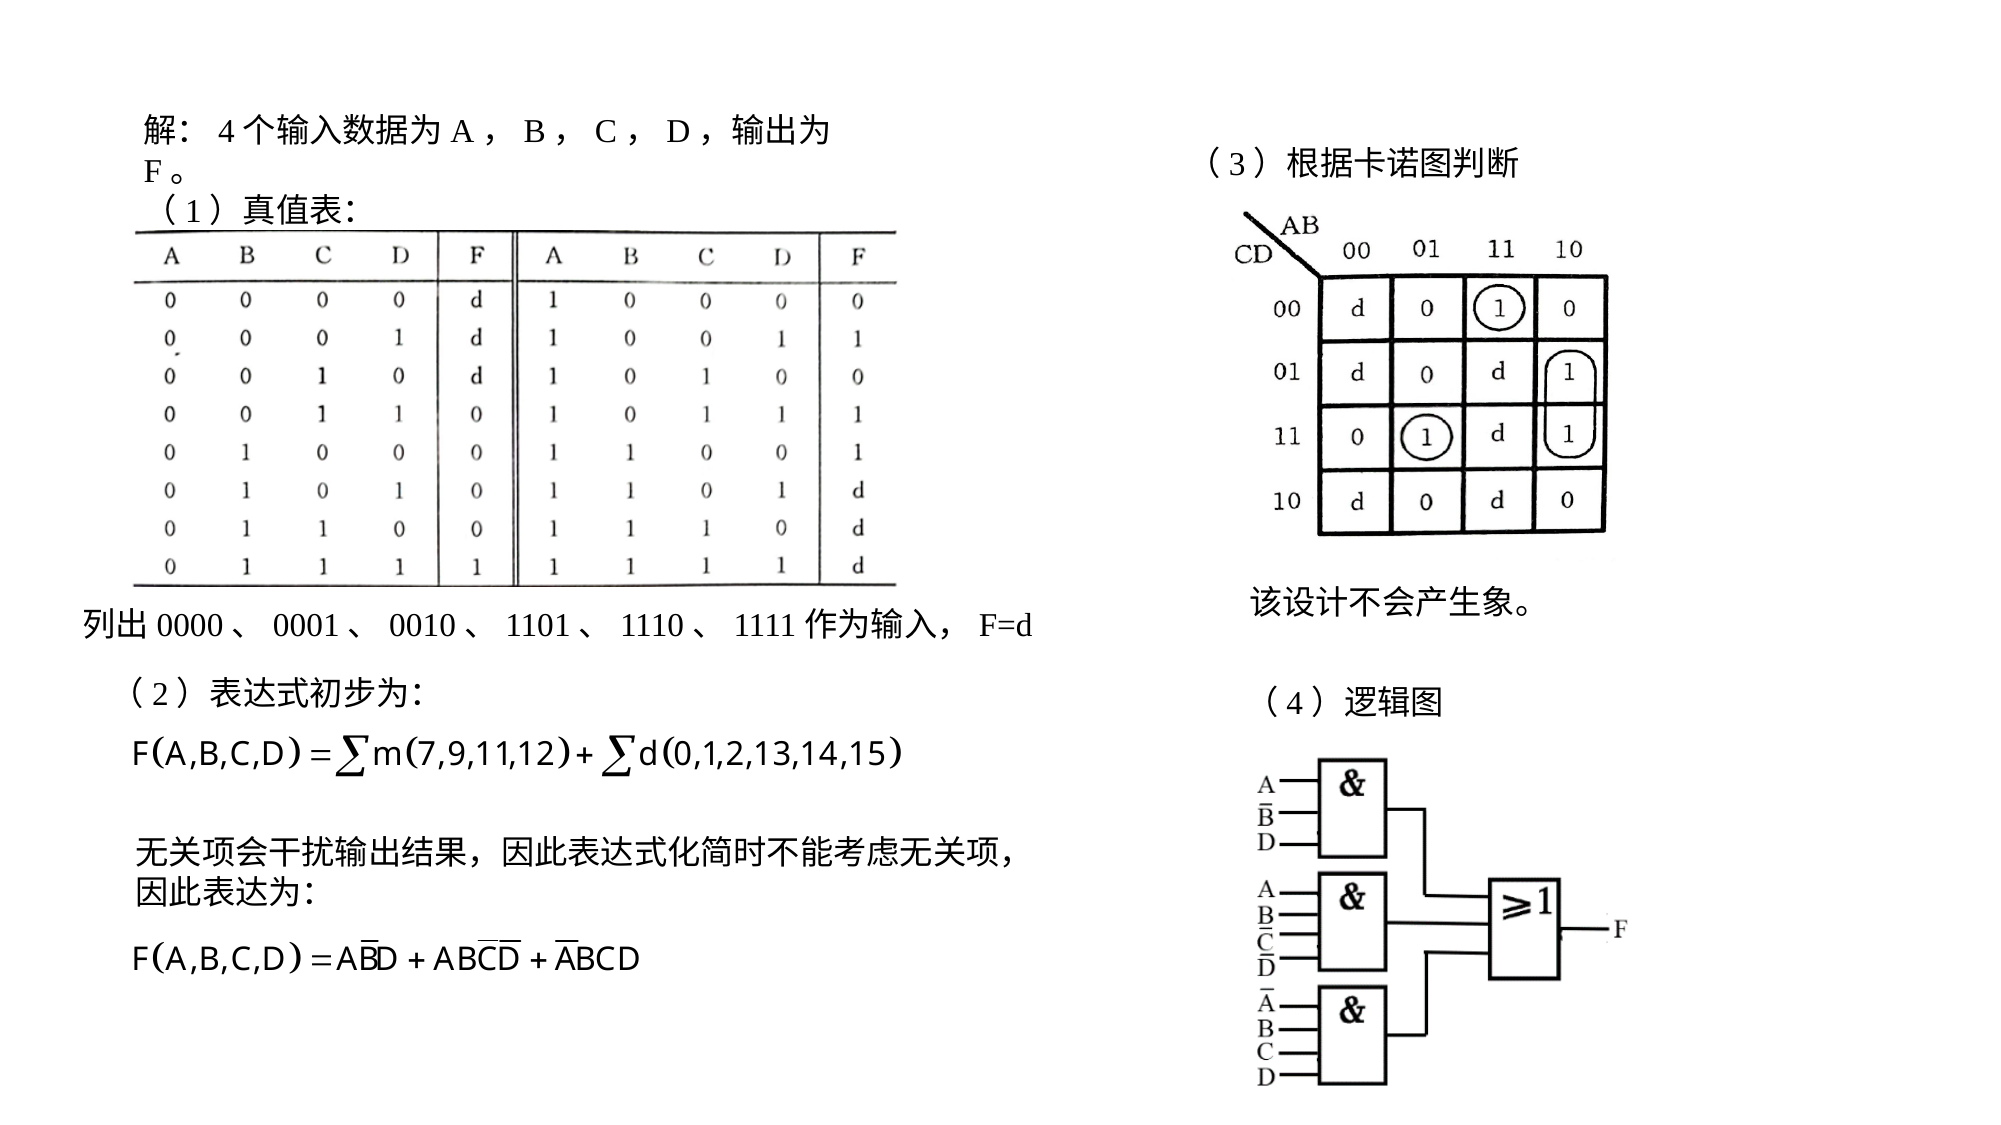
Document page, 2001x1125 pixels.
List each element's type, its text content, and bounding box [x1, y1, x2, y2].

text_box 该设计不会产生象。 [1234, 573, 1572, 629]
text_box （3）根据卡诺图判断 [1172, 134, 1535, 190]
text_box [128, 932, 649, 990]
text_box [128, 729, 906, 785]
text_box （4）逻辑图 [1230, 673, 1626, 729]
picture [1231, 177, 1629, 563]
text_box 解：4个输入数据为A，B，C，D，输出为F。 （1）真值表： [128, 101, 890, 230]
picture [128, 230, 911, 587]
picture [1255, 746, 1629, 1092]
text_box （2）表达式初步为： [95, 664, 798, 720]
text_box 列出0000、0001、0010、1101、1110、1111作为输入，F=d [67, 595, 1048, 651]
text_box 无关项会干扰输出结果，因此表达式化简时不能考虑无关项， 因此表达为： [120, 823, 1049, 919]
